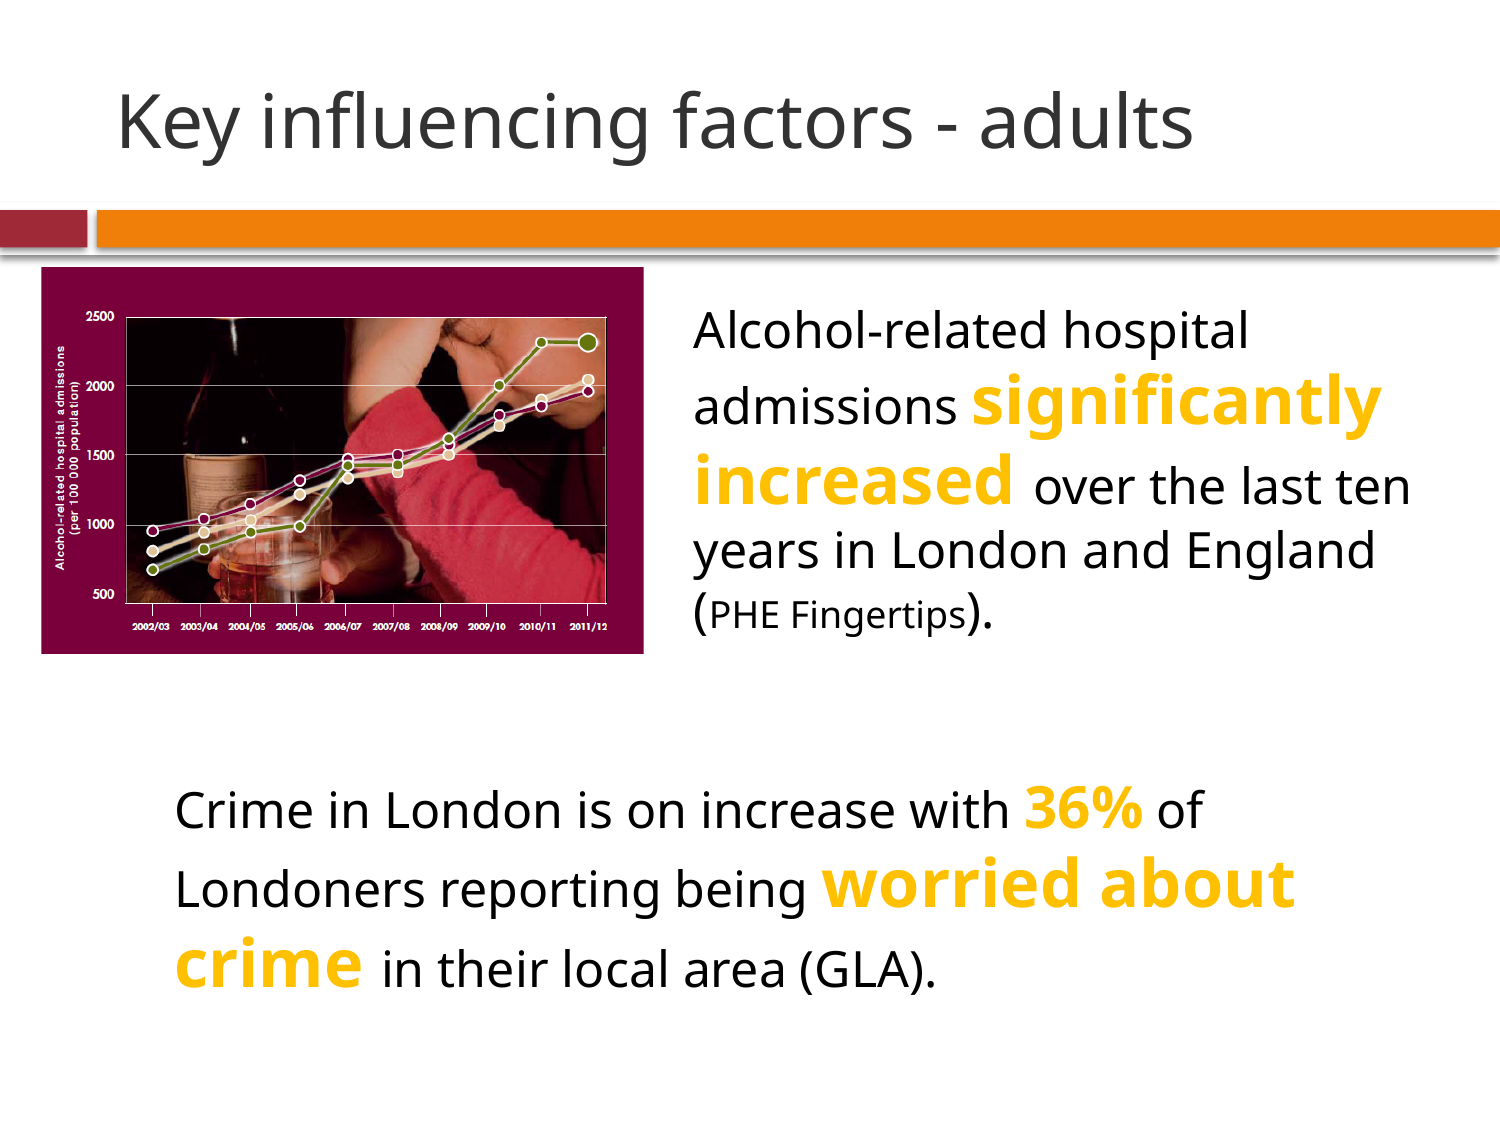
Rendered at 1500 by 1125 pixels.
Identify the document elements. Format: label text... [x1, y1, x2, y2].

title Key influencing factors - adults [100, 37, 1438, 200]
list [40, 266, 644, 654]
text_box Crime in London is on increase with 36% of Londoners reporting being worried about crime in their local area (GLA). [159, 763, 1400, 1008]
text_box Alcohol-related hospital admissions significantly increased over the last ten years in London and England (PHE Fingertips). [679, 290, 1436, 646]
